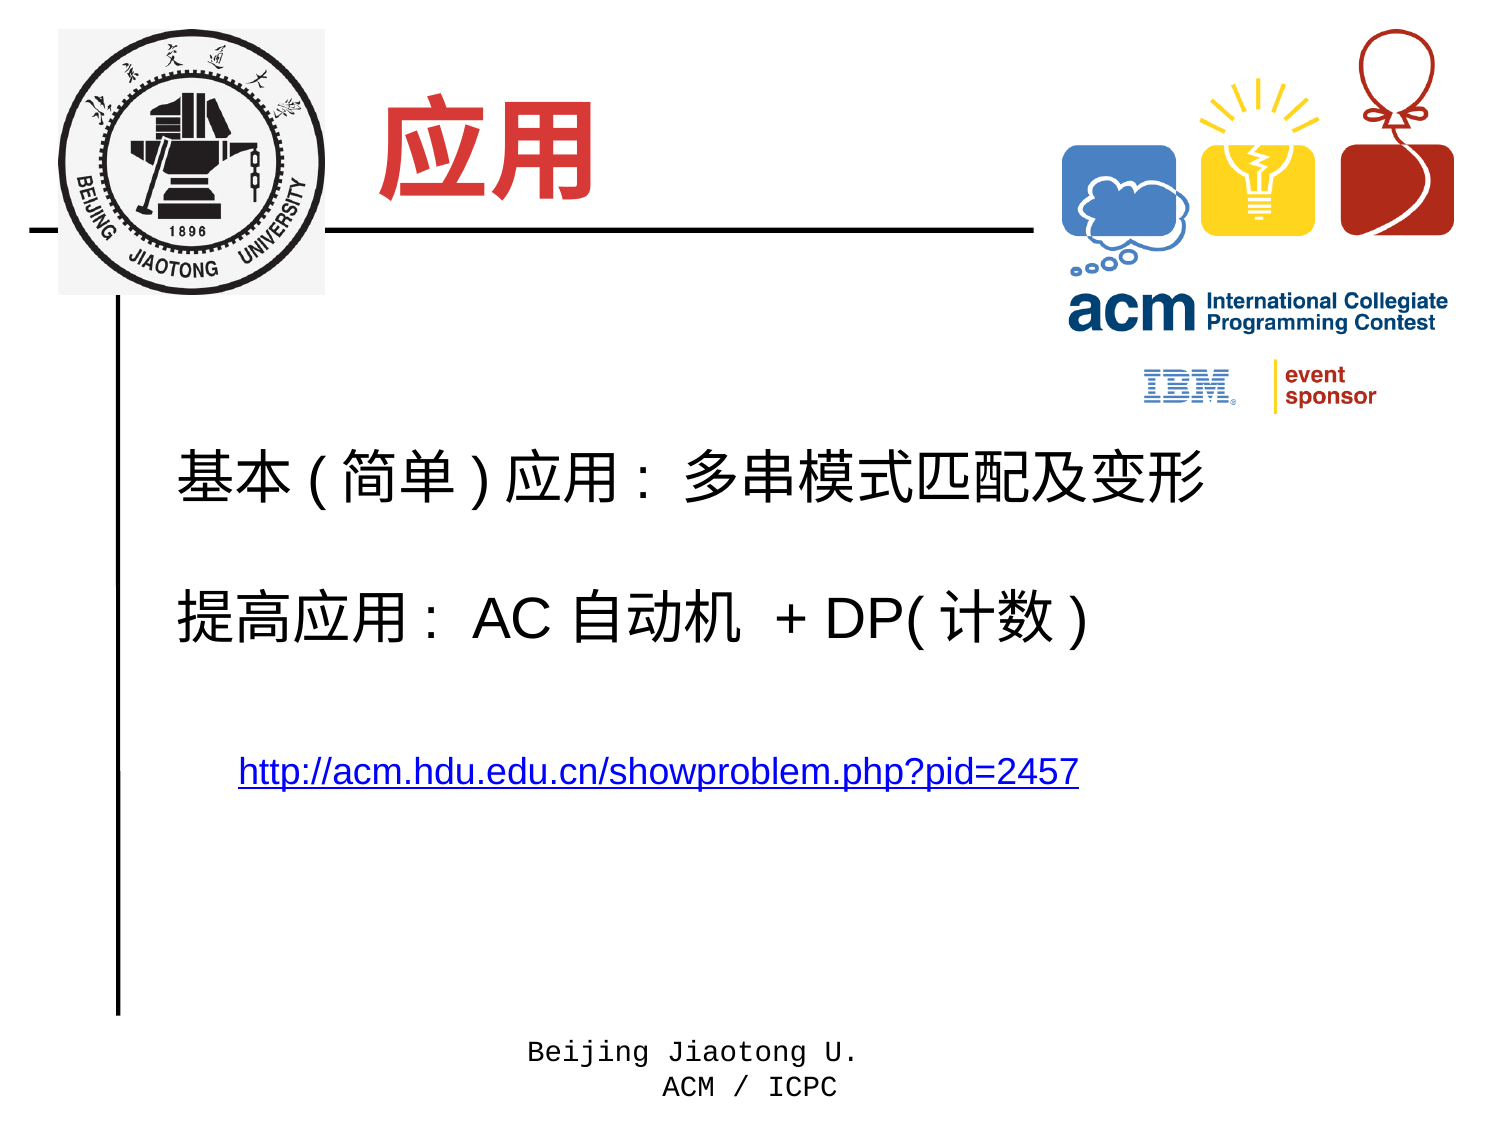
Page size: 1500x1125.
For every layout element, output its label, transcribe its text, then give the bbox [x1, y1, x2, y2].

picture [58, 29, 325, 295]
text_box [75, 263, 1425, 916]
text_box http://acm.hdu.edu.cn/showproblem.php?pid=2457 [223, 739, 1095, 845]
text_box 应用 [361, 70, 617, 221]
text_box 基本(简单)应用: 多串模式匹配及变形 提高应用: AC自动机 + DP(计数) [161, 432, 1221, 658]
picture [1062, 29, 1454, 414]
